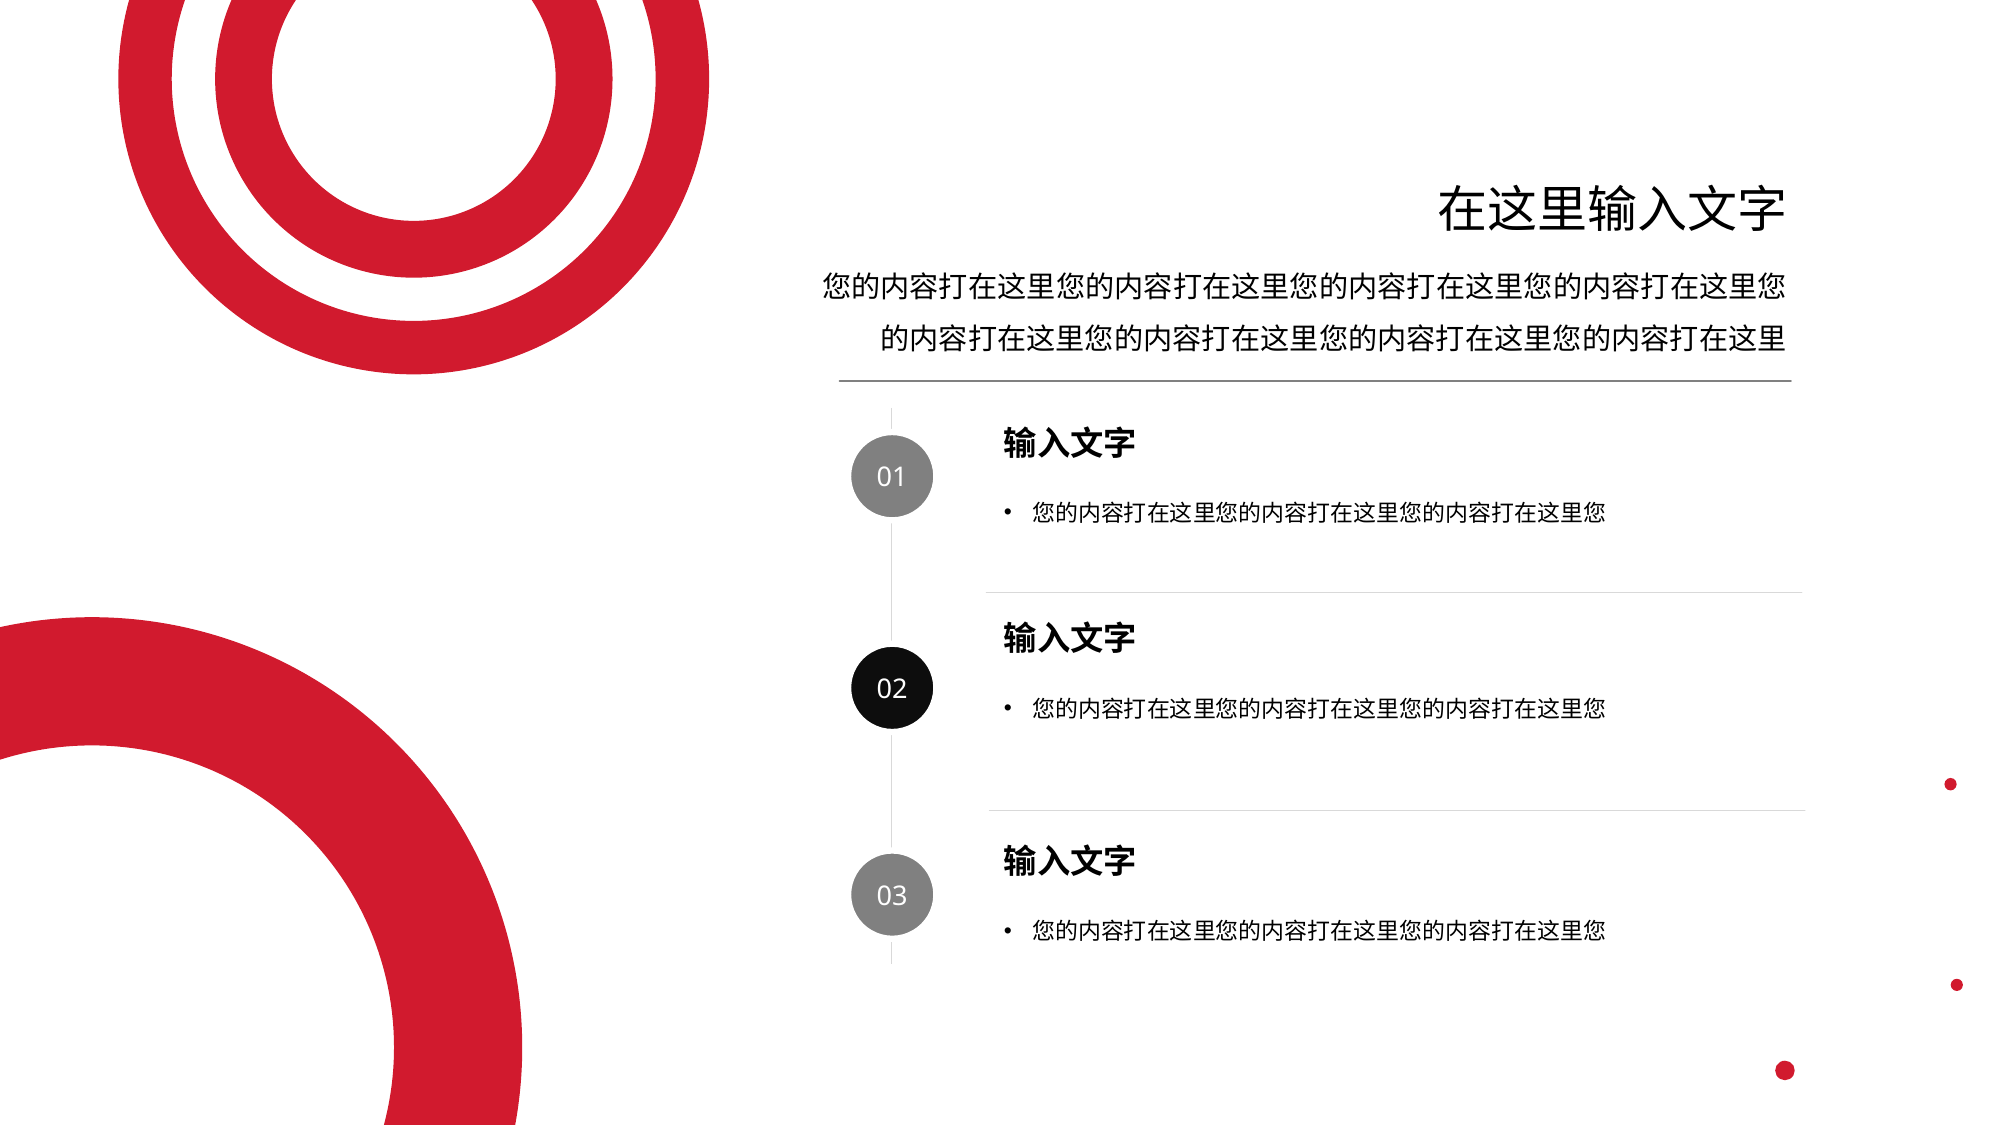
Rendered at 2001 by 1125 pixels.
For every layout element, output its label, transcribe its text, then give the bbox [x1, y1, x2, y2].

text_box [117, 0, 711, 376]
text_box [1949, 977, 1965, 993]
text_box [989, 610, 1827, 791]
text_box 您的内容打在这里您的内容打在这里您的内容打在这里您的内容打在这里您的内容打在这里您的内容打在这里您的内容打在这里您的内容打在这里 [805, 243, 1802, 380]
text_box 03 [847, 849, 891, 940]
text_box 02 [847, 642, 891, 733]
text_box 03 [892, 849, 938, 940]
text_box 在这里输入文字 [805, 124, 1802, 243]
text_box [1943, 776, 1958, 792]
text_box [989, 832, 1827, 1014]
text_box 02 [892, 642, 938, 734]
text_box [989, 414, 1827, 595]
text_box [1774, 1059, 1796, 1082]
text_box [0, 616, 524, 1125]
text_box [214, 0, 614, 279]
text_box 01 [847, 431, 891, 522]
text_box 01 [892, 431, 938, 522]
